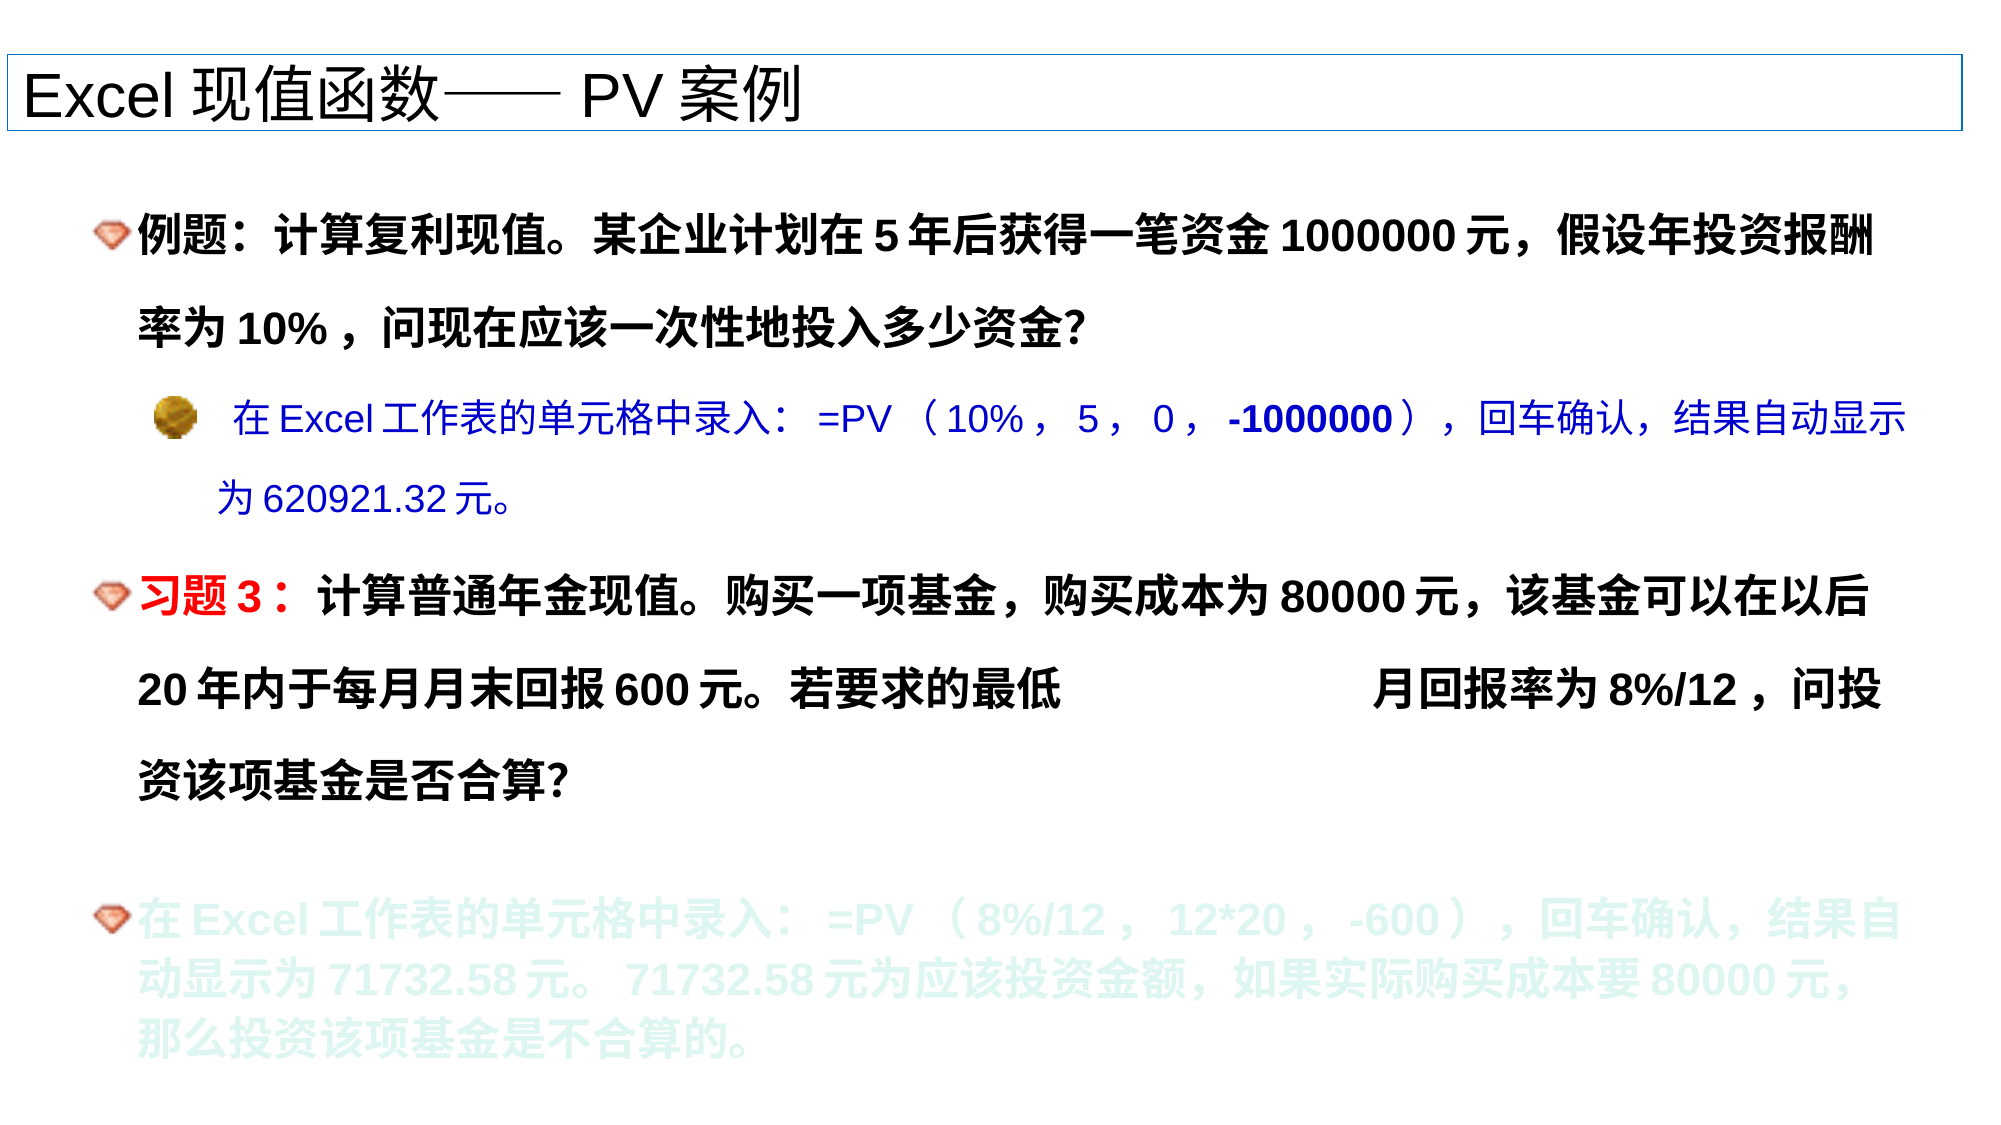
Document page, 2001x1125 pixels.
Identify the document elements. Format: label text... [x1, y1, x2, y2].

picture [85, 574, 137, 616]
picture [85, 897, 137, 939]
picture [154, 396, 197, 439]
list 例题：计算复利现值。某企业计划在5年后获得一笔资金1000000元，假设年投资报酬率为10%，问现在应该一次性地投入多少资金？ 在Excel工作表的单元格中录入：=PV（10%，5，0，-1000000），回车确认，结果自动显示为620921.32元。 习题3：计算普通年金现值。购买一项基金，购买成本为80000元，该基金可以在以后20年内于每月月末回报600元。若要求的最低年回报率为8%月回报率为8%/12，问投资该项基金是否合算？ 在Excel工作表的单元格中录入：=PV（8%/12，12*20，-600），回车确认，结果自动显示为71732.58元。71732.58元为应该投资金额，如果实际购买成本要80000元，那么投资该项基金是不合算的。 [70, 160, 1930, 1083]
picture [85, 213, 137, 255]
title Excel现值函数——PV案例 [7, 54, 1963, 131]
